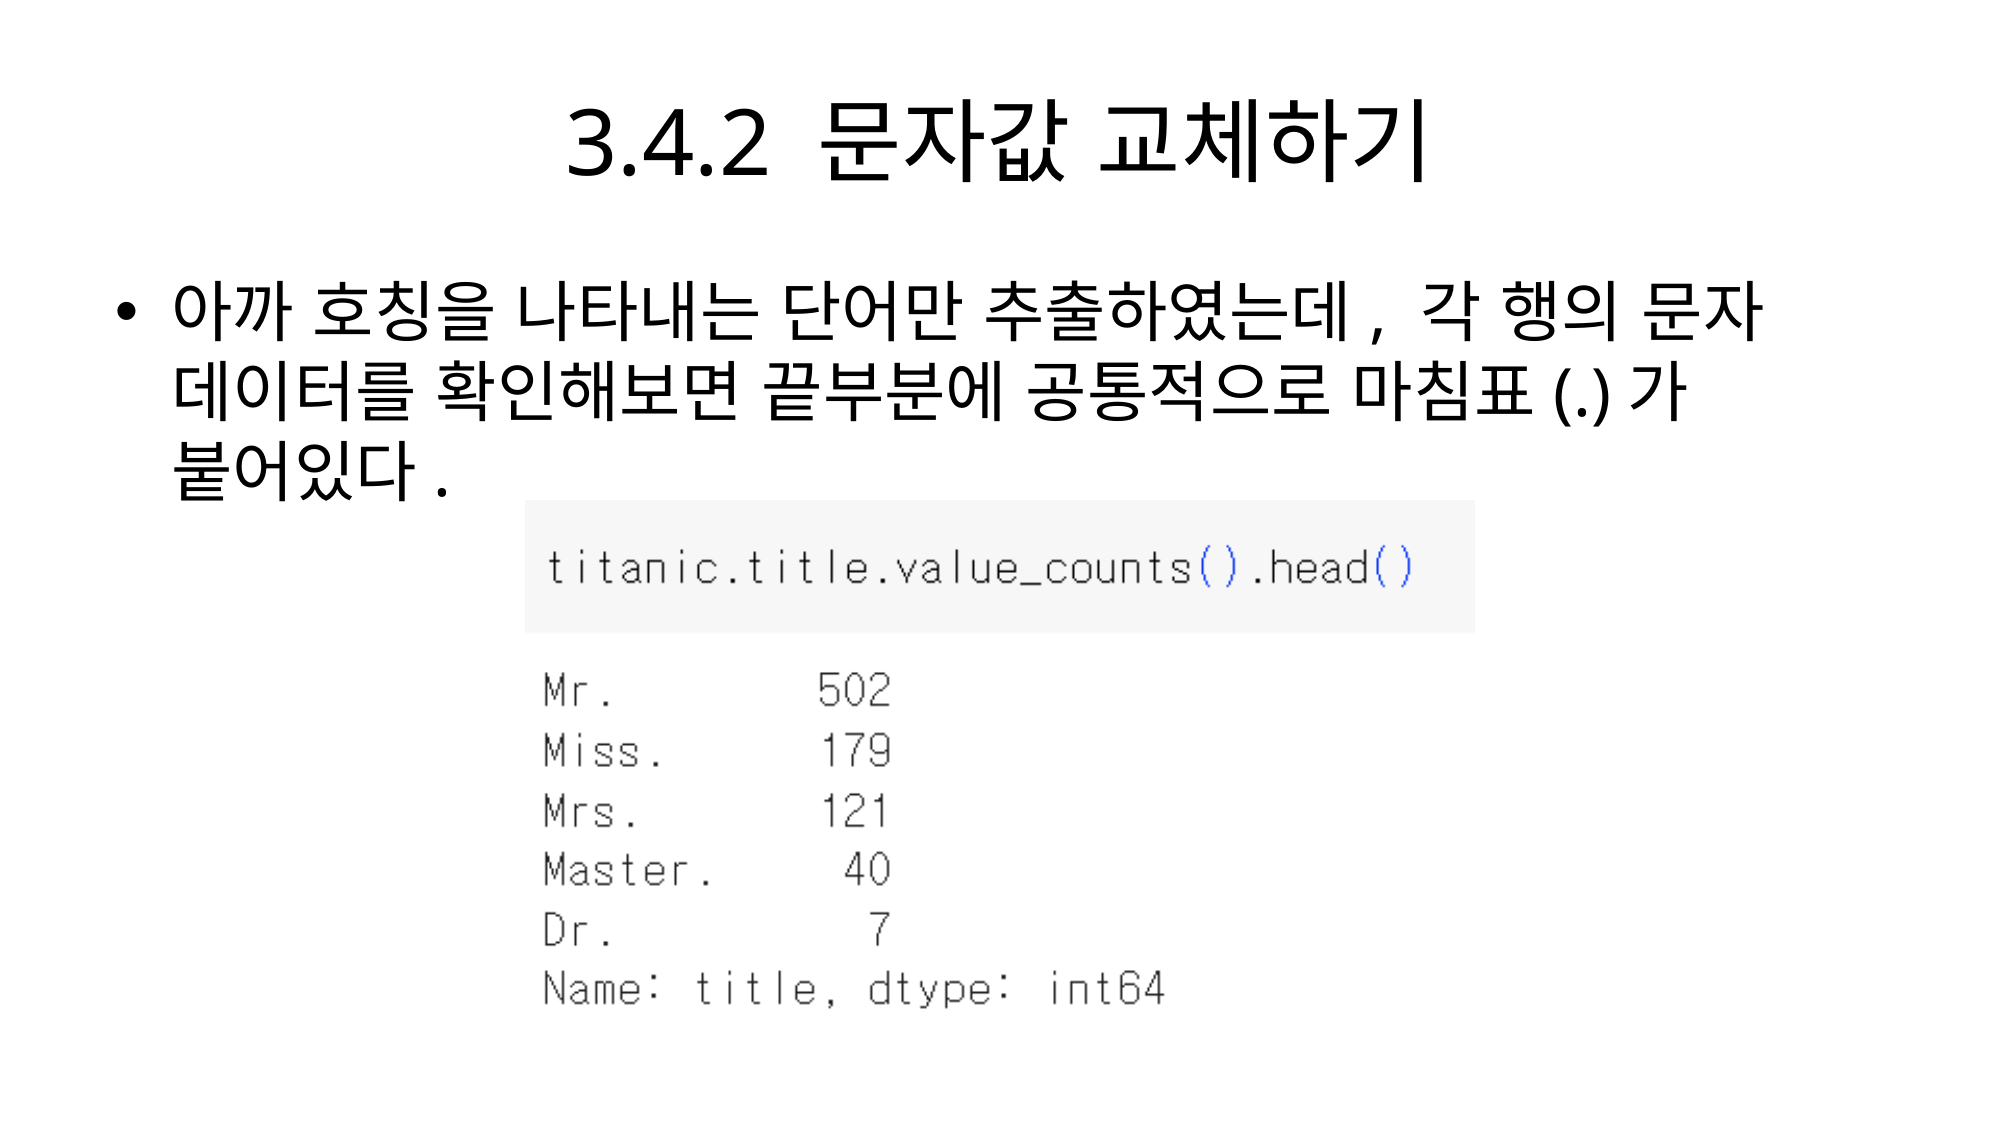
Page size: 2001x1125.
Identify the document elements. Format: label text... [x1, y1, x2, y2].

list 아까 호칭을 나타내는 단어만 추출하였는데, 각 행의 문자 데이터를 확인해보면 끝부분에 공통적으로 마침표(.)가 붙어있다. [99, 262, 1900, 1005]
picture [525, 500, 1475, 1041]
title 3.4.2 문자값 교체하기 [99, 45, 1900, 233]
